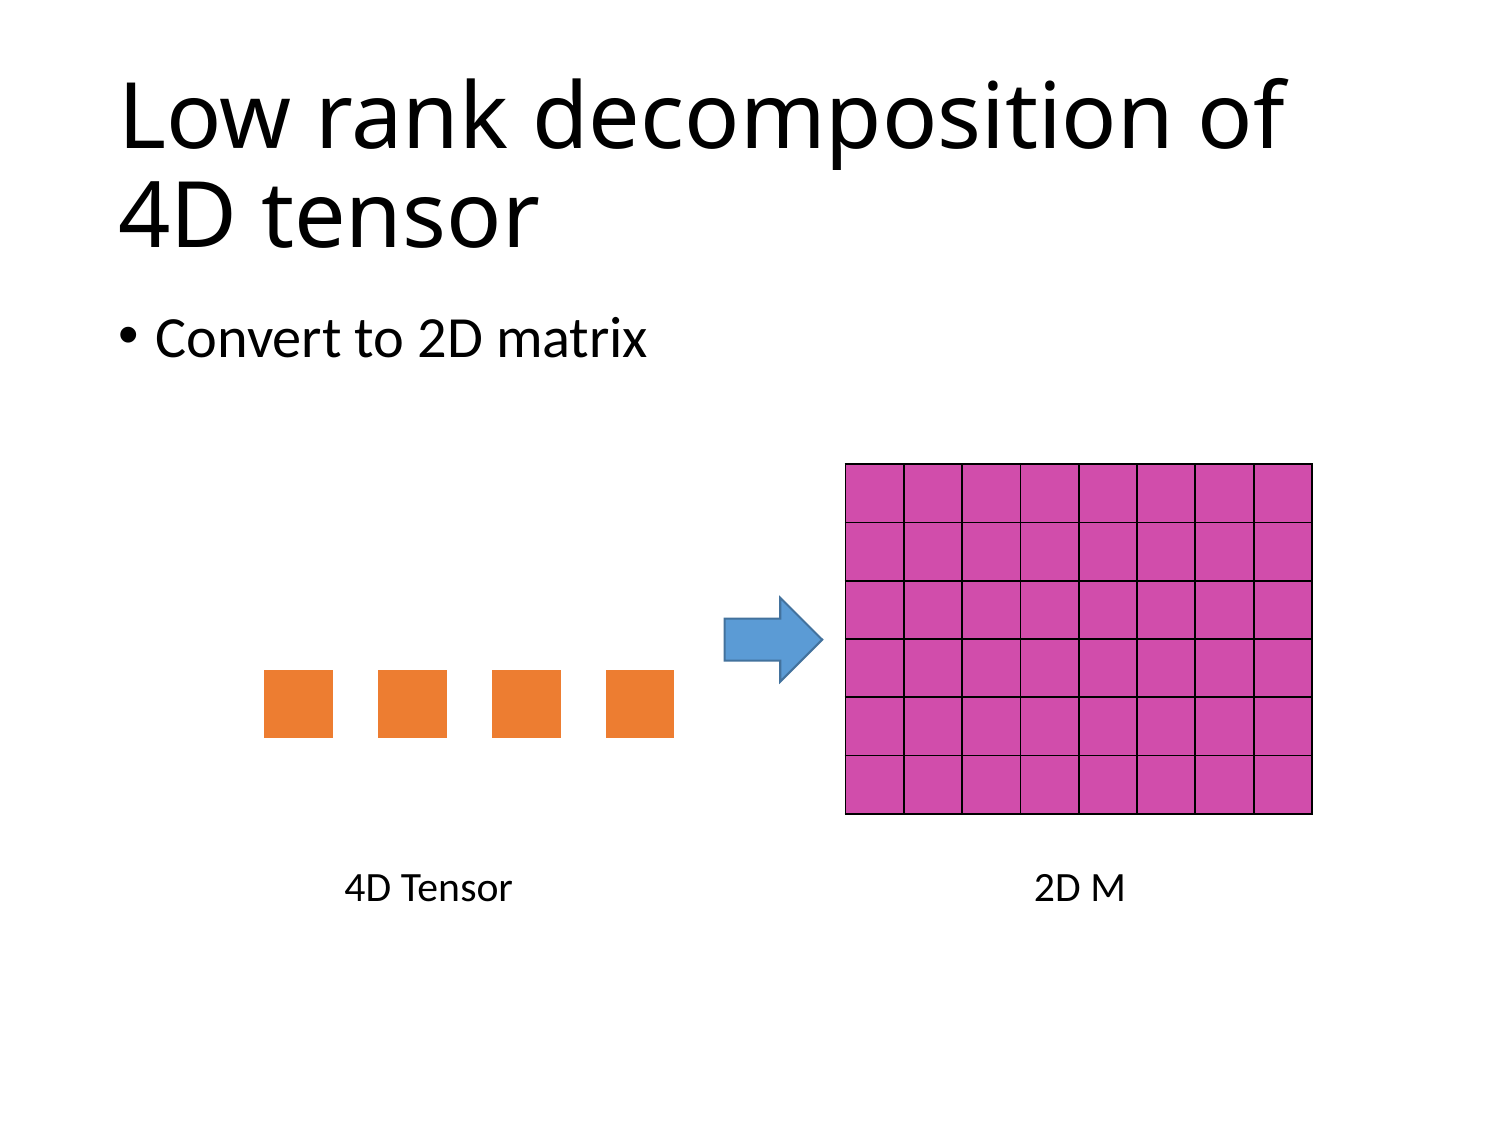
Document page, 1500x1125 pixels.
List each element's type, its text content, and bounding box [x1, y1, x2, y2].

table_cell [1138, 756, 1194, 813]
table_cell [1196, 698, 1253, 755]
text_box [264, 669, 333, 738]
table_header [963, 465, 1020, 522]
table_header [1196, 465, 1253, 522]
table_cell [963, 582, 1020, 638]
table_header [1021, 465, 1078, 522]
table_cell [1080, 582, 1136, 638]
text_box [492, 669, 561, 738]
table_cell [846, 698, 903, 755]
table_header [905, 465, 961, 522]
table_cell [1255, 640, 1311, 696]
table_cell [1080, 523, 1136, 580]
table_cell [1080, 640, 1136, 696]
table_cell [1255, 523, 1311, 580]
table_cell [905, 640, 961, 696]
title Low rank decomposition of 4D tensor [103, 59, 1397, 278]
table_cell [1138, 582, 1194, 638]
table_cell [1196, 640, 1253, 696]
text_box [723, 595, 824, 685]
table_cell [1080, 756, 1136, 813]
table_cell [1021, 523, 1078, 580]
table_cell [905, 698, 961, 755]
table_cell [846, 640, 903, 696]
table_header [1255, 465, 1311, 522]
table_cell [846, 756, 903, 813]
table_cell [1255, 756, 1311, 813]
table_cell [1080, 698, 1136, 755]
table_cell [1138, 523, 1194, 580]
table_cell [1021, 756, 1078, 813]
table_cell [1196, 523, 1253, 580]
table_cell [1255, 698, 1311, 755]
list Convert to 2D matrix [103, 299, 1397, 1014]
table_cell [1021, 640, 1078, 696]
table_cell [1196, 582, 1253, 638]
table_cell [1196, 756, 1253, 813]
table_cell [846, 523, 903, 580]
table_header [1080, 465, 1136, 522]
table_header [846, 465, 903, 522]
table_header [1138, 465, 1194, 522]
table_cell [1138, 698, 1194, 755]
table_cell [963, 698, 1020, 755]
table_cell [1255, 582, 1311, 638]
table_cell [1021, 582, 1078, 638]
table_cell [905, 582, 961, 638]
table_cell [1138, 640, 1194, 696]
table_cell [846, 582, 903, 638]
text_box [606, 669, 675, 738]
table_cell [905, 756, 961, 813]
table_cell [963, 640, 1020, 696]
table_cell [963, 756, 1020, 813]
table_cell [1021, 698, 1078, 755]
text_box [378, 669, 447, 738]
table_cell [905, 523, 961, 580]
table_cell [963, 523, 1020, 580]
